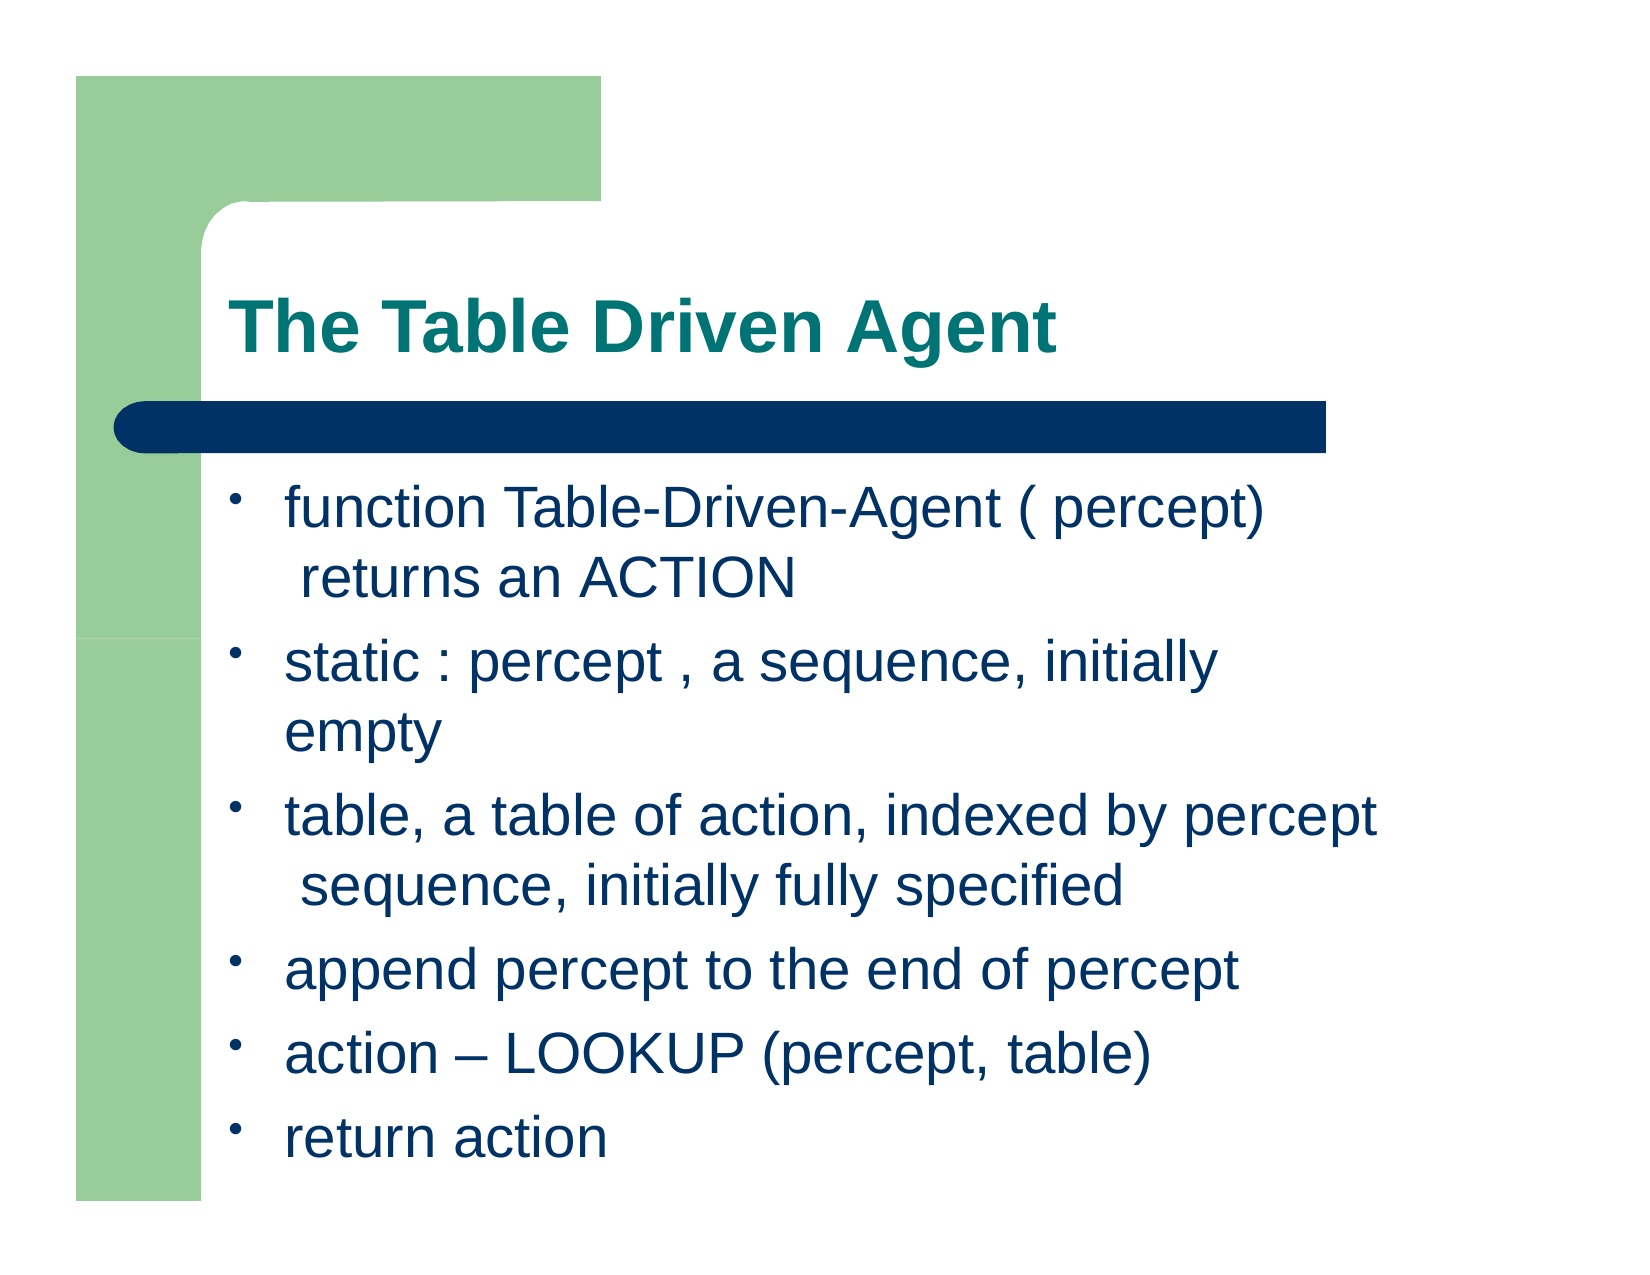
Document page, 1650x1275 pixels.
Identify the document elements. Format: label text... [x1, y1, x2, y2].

text_box [76, 638, 202, 1201]
title The Table Driven Agent [226, 274, 1068, 467]
text_box function Table-Driven-Agent ( percept) returns an ACTION static : percept , a sequence, initially empty table, a table of action, indexed by percept sequence, initially fully specified append percept to the end of percept action – LOOKUP (percept, table) return action [226, 467, 1400, 1170]
